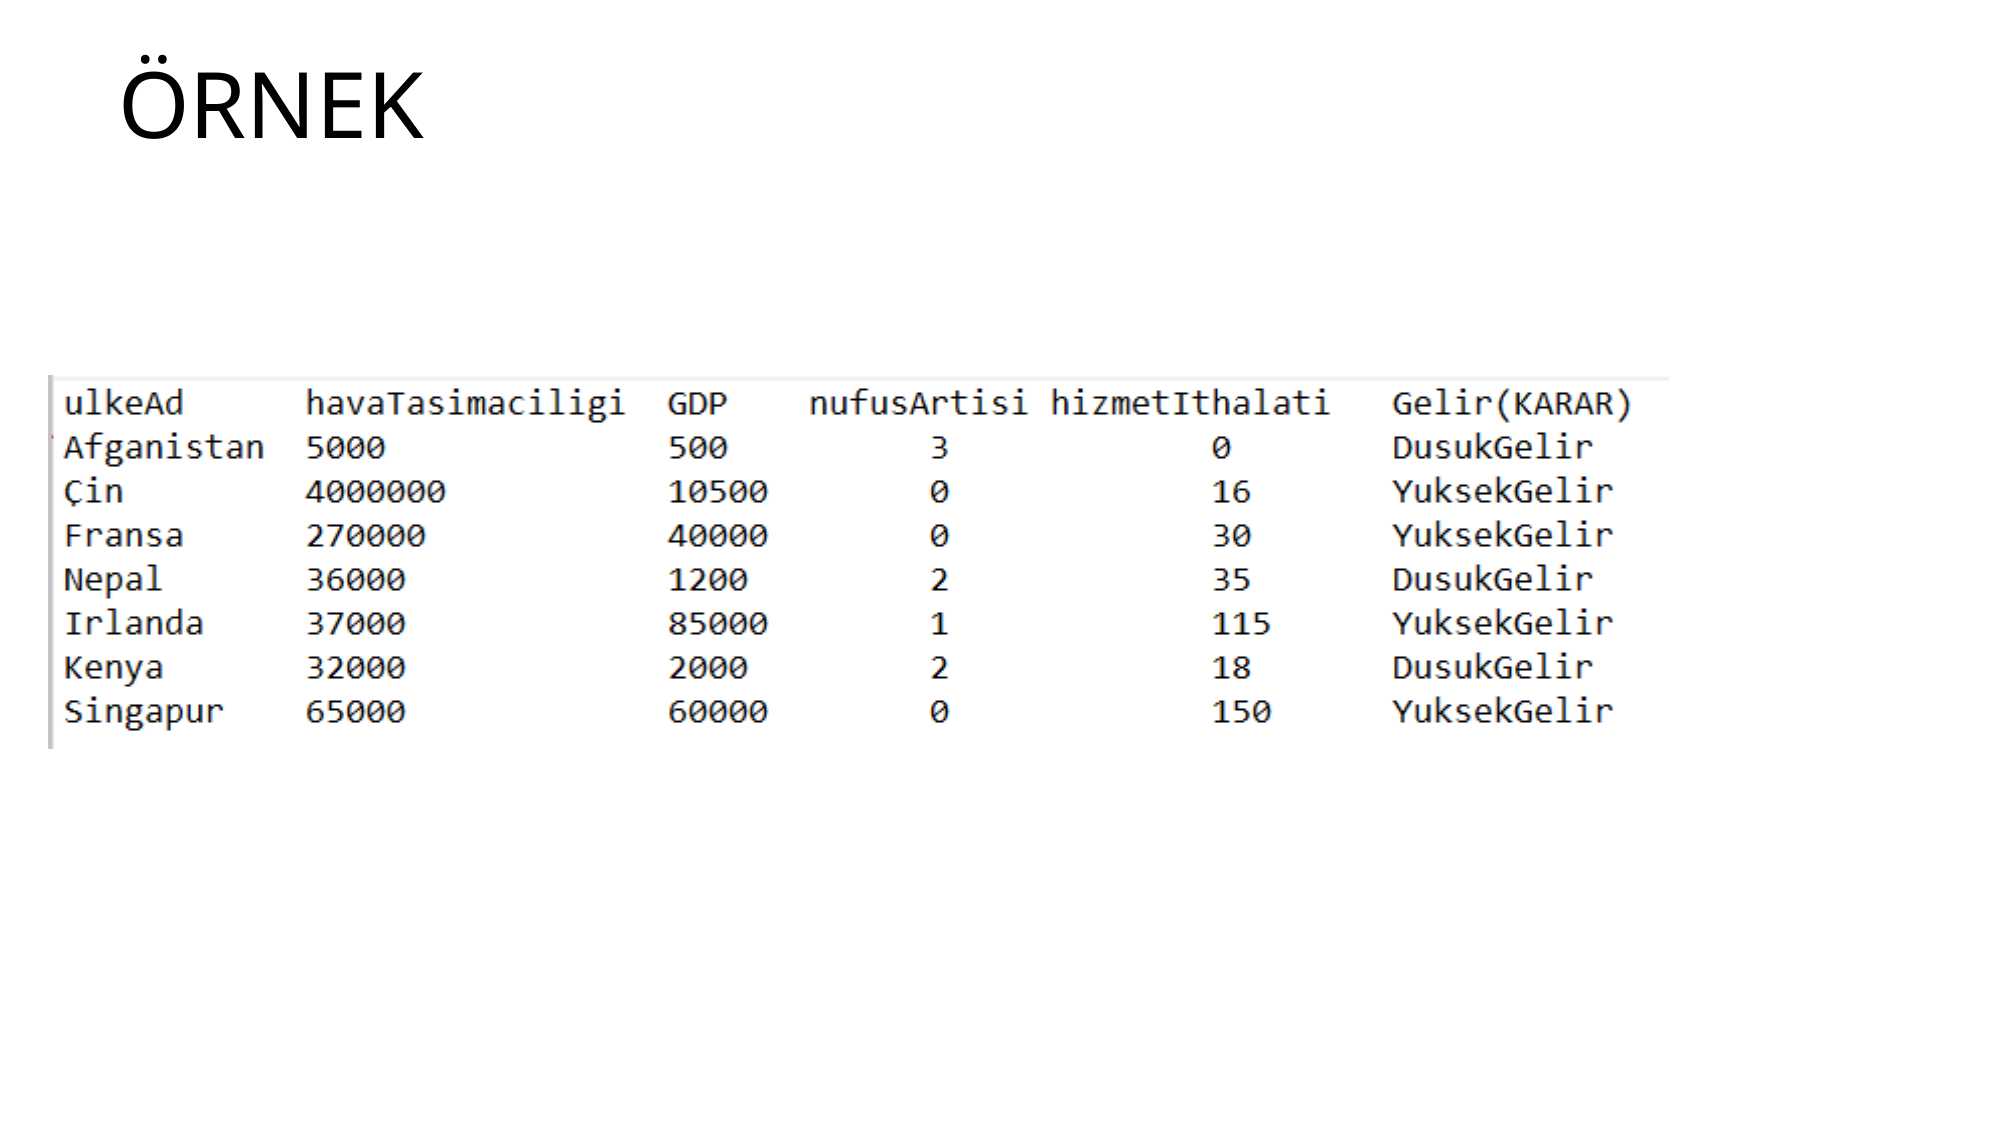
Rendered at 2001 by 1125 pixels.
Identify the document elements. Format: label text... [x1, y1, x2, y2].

picture [48, 375, 1669, 750]
title ÖRNEK [103, 0, 1829, 218]
